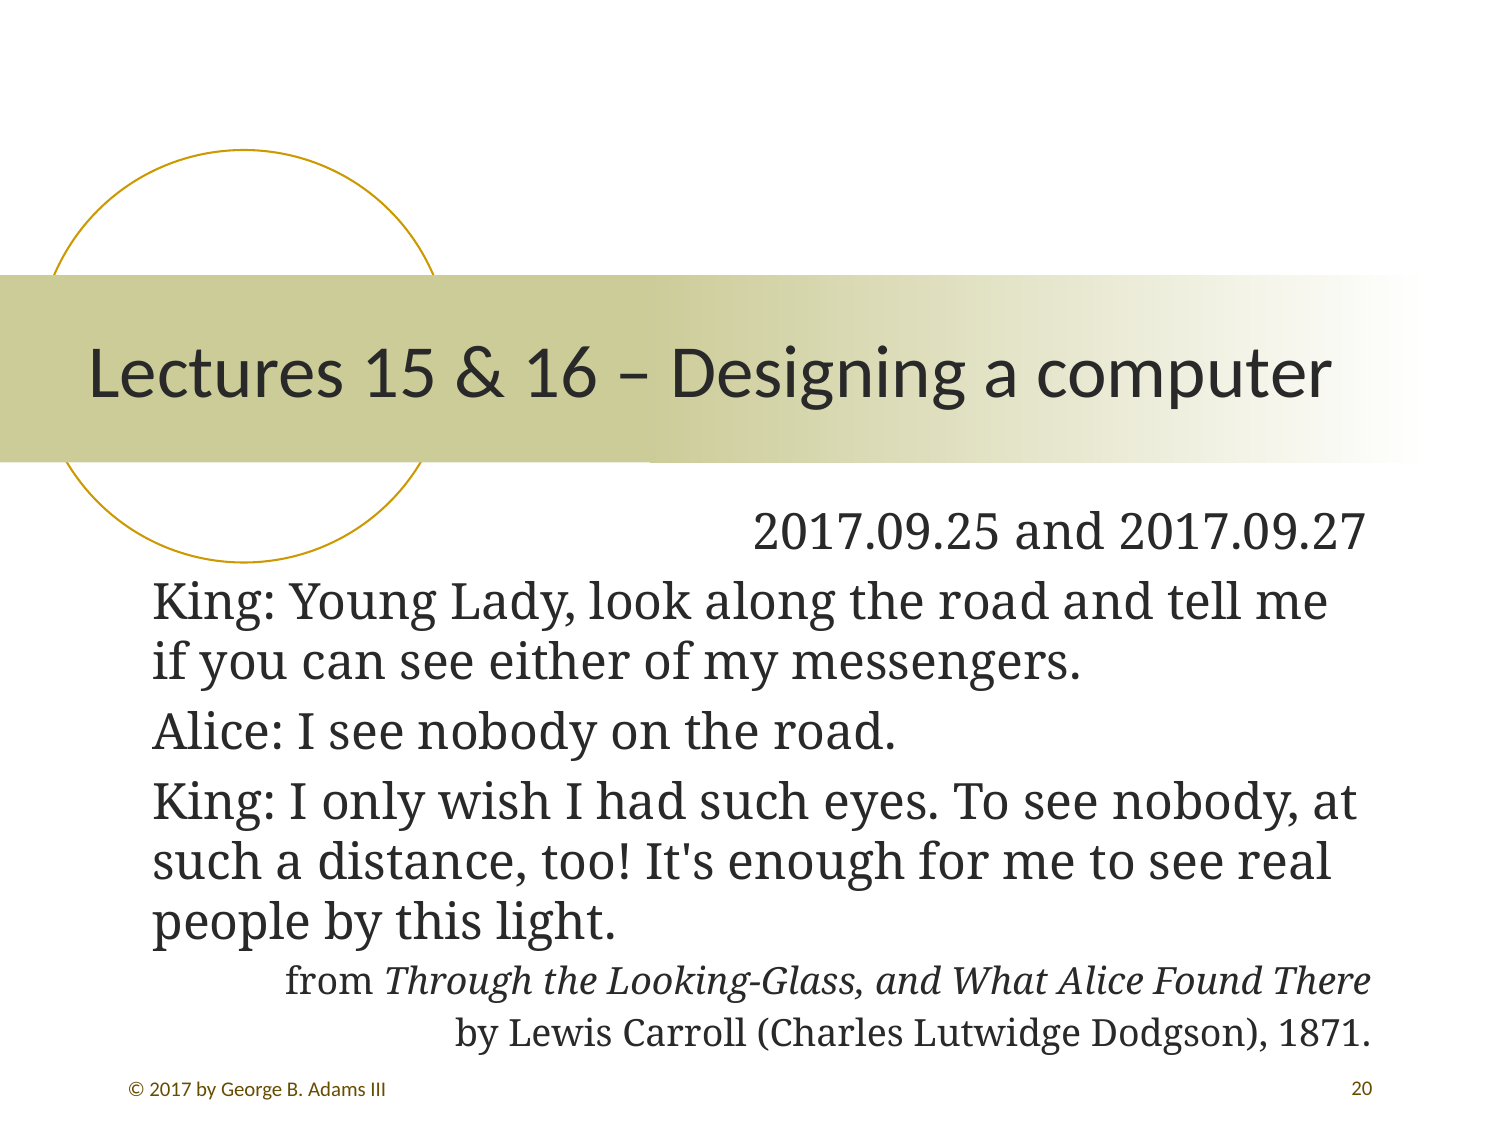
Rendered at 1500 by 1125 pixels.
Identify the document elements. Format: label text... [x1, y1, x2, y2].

subtitle 2017.09.25 and 2017.09.27 King: Young Lady, look along the road and tell me if you can see either of my messengers. Alice: I see nobody on the road. King: I only wish I had such eyes. To see nobody, at such a distance, too! It's enough for me to see real people by this light. from Through the Looking-Glass, and What Alice Found There by Lewis Carroll (Charles Lutwidge Dodgson), 1871. [137, 503, 1388, 948]
title Lectures 15 & 16 – Designing a computer [73, 236, 1436, 500]
slide_number © 2017 by George B. Adams III [112, 1068, 436, 1100]
slide_number 20 [1074, 1067, 1388, 1100]
